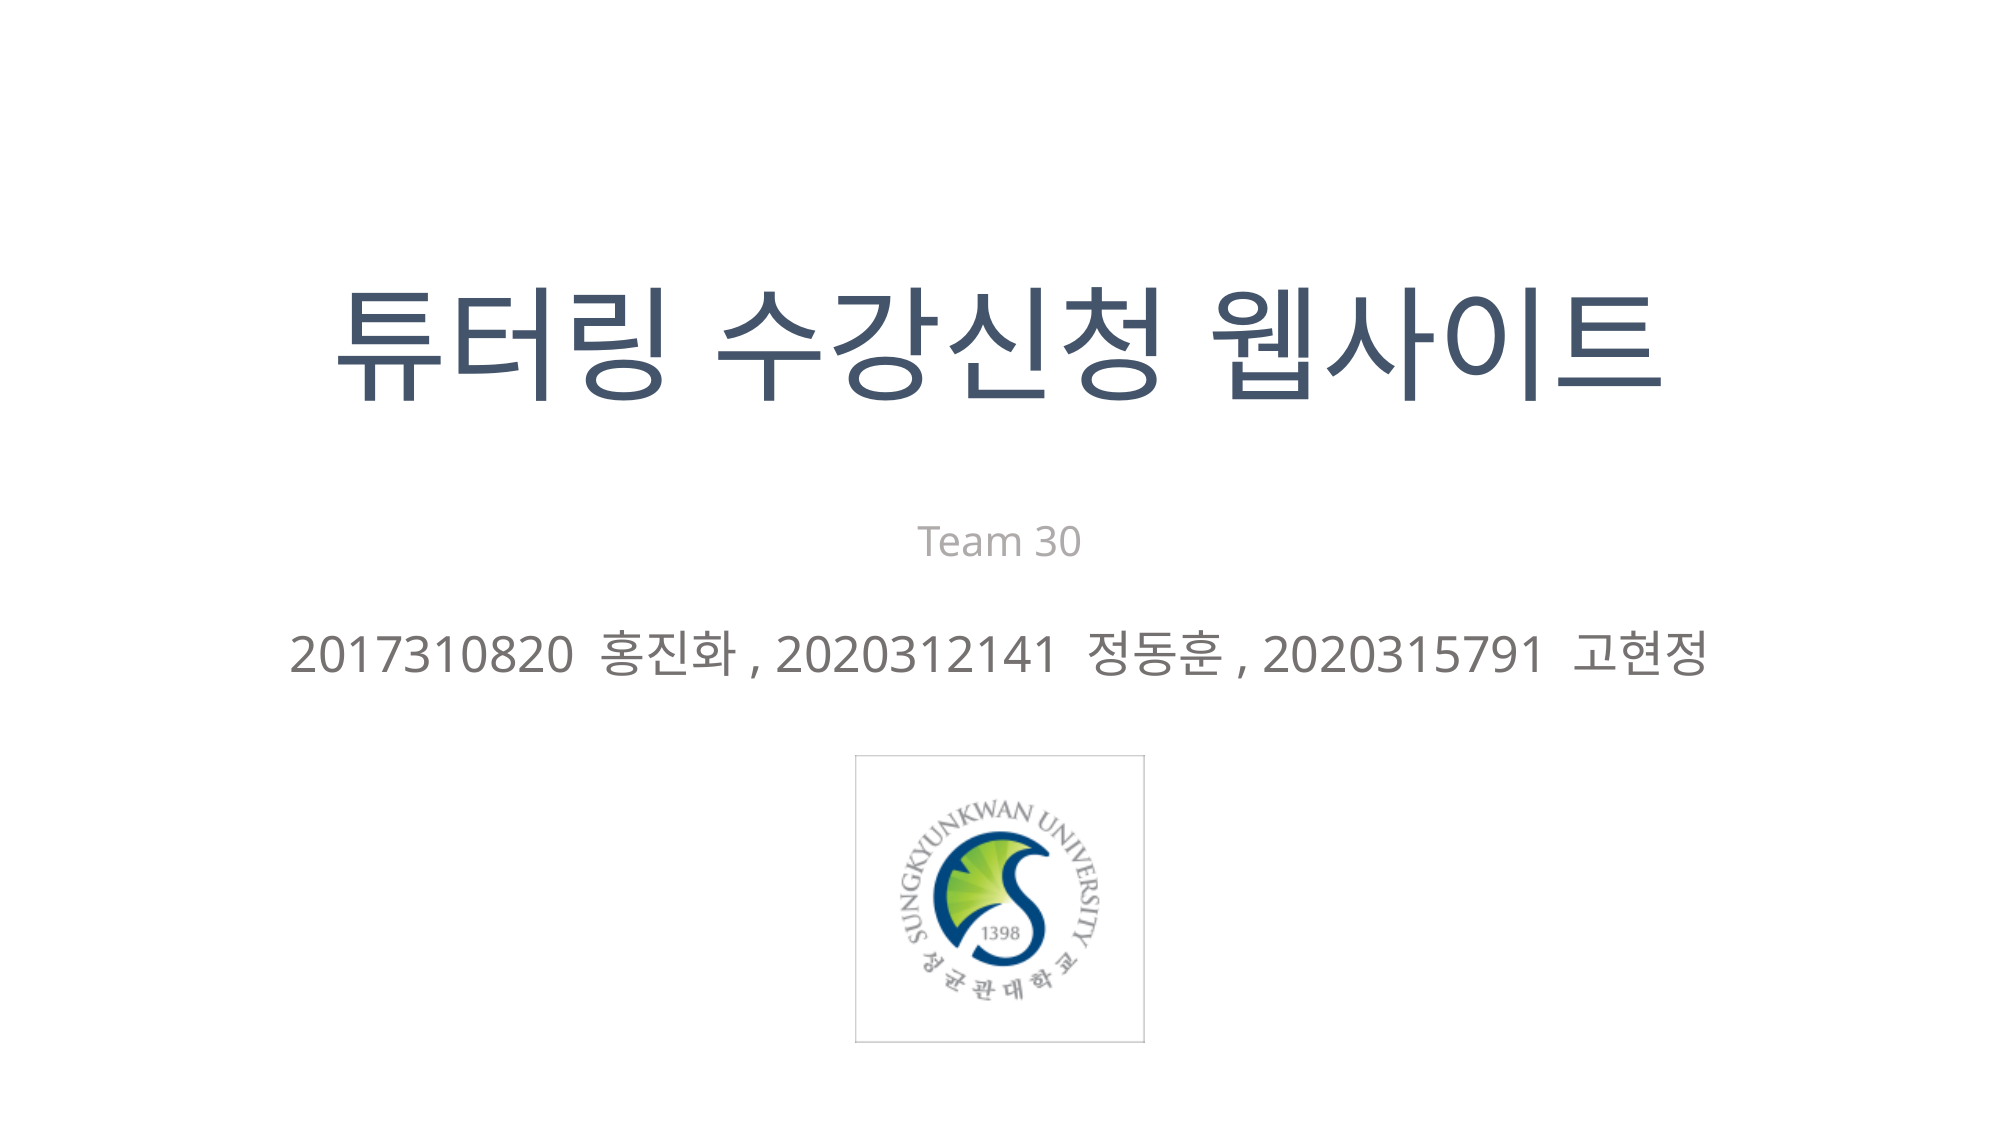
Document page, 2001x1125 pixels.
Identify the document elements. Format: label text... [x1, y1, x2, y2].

picture [855, 755, 1145, 1043]
title 튜터링 수강신청 웹사이트 [249, 184, 1750, 507]
subtitle Team 30 2017310820 홍진화, 2020312141 정동훈, 2020315791 고현정 [249, 507, 1750, 780]
